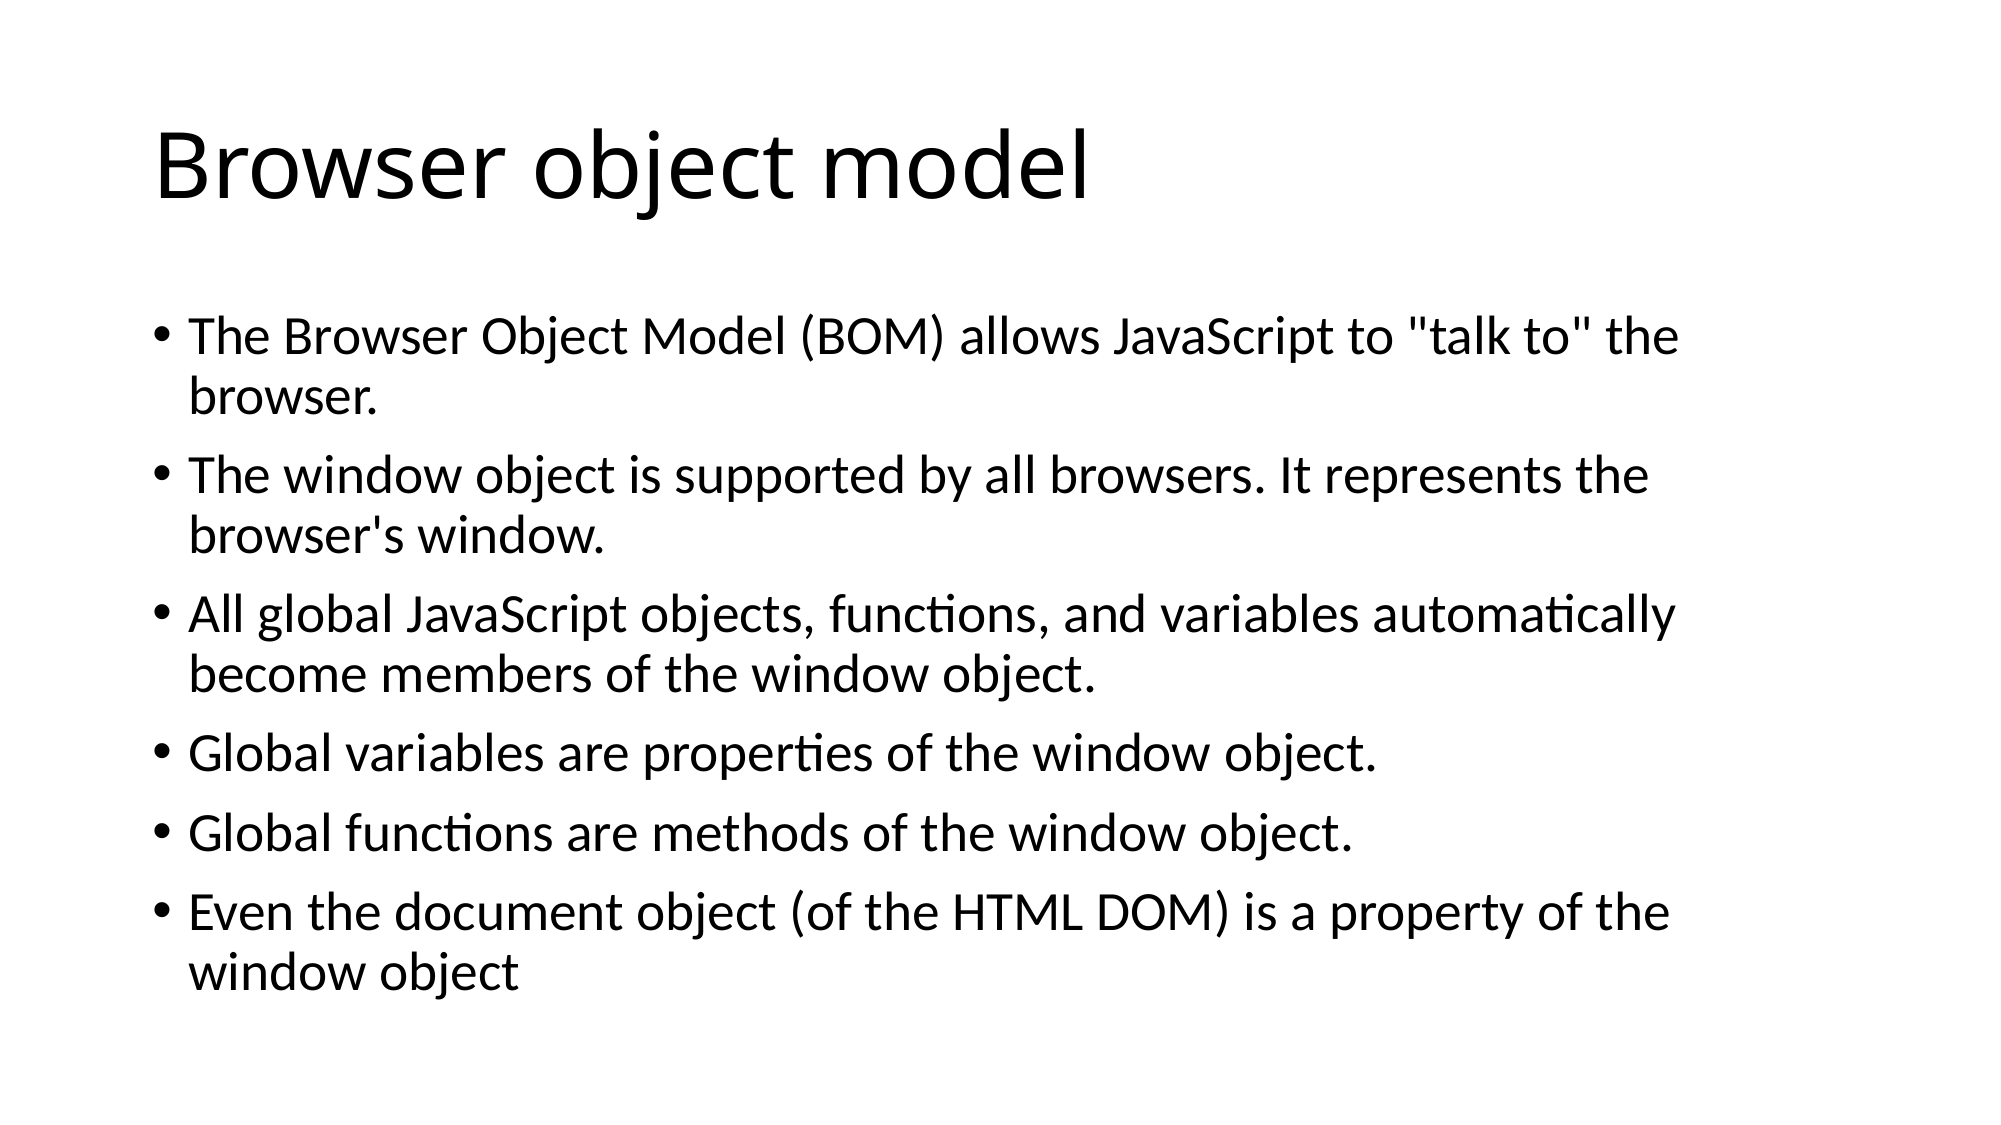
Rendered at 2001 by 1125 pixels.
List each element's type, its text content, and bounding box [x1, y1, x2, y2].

list The Browser Object Model (BOM) allows JavaScript to "talk to" the browser. The window object is supported by all browsers. It represents the browser's window. All global JavaScript objects, functions, and variables automatically become members of the window object. Global variables are properties of the window object. Global functions are methods of the window object. Even the document object (of the HTML DOM) is a property of the window object [137, 299, 1863, 1014]
title Browser object model [137, 59, 1863, 278]
